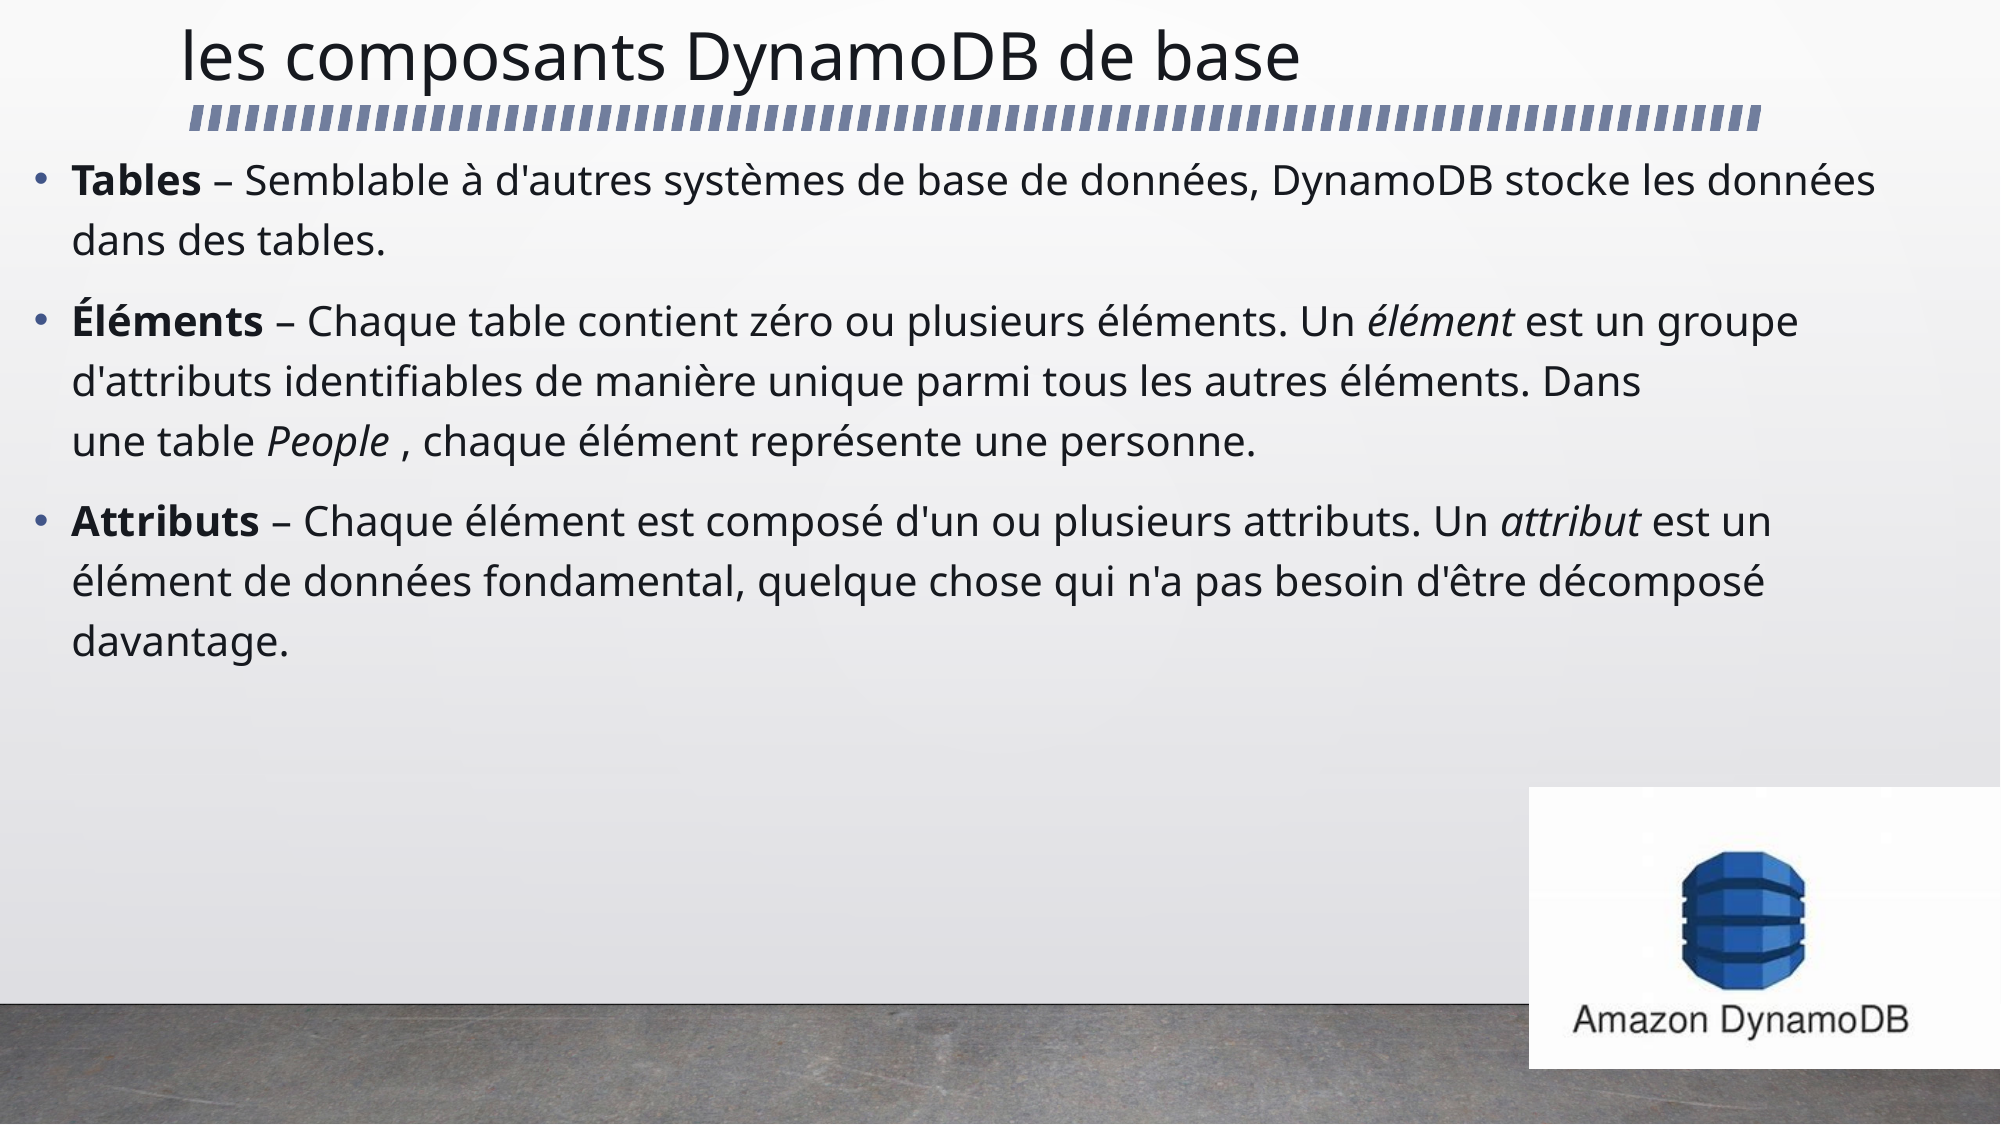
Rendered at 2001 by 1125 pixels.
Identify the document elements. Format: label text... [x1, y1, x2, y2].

title les composants DynamoDB de base [147, 15, 1724, 135]
picture [0, 787, 2000, 1124]
list Tables – Semblable à d'autres systèmes de base de données, DynamoDB stocke les données dans des tables. Éléments – Chaque table contient zéro ou plusieurs éléments. Un élément est un groupe d'attributs identifiables de manière unique parmi tous les autres éléments. Dans une table People , chaque élément représente une personne. Attributs – Chaque élément est composé d'un ou plusieurs attributs. Un attribut est un élément de données fondamental, quelque chose qui n'a pas besoin d'être décomposé davantage. [18, 135, 1957, 929]
